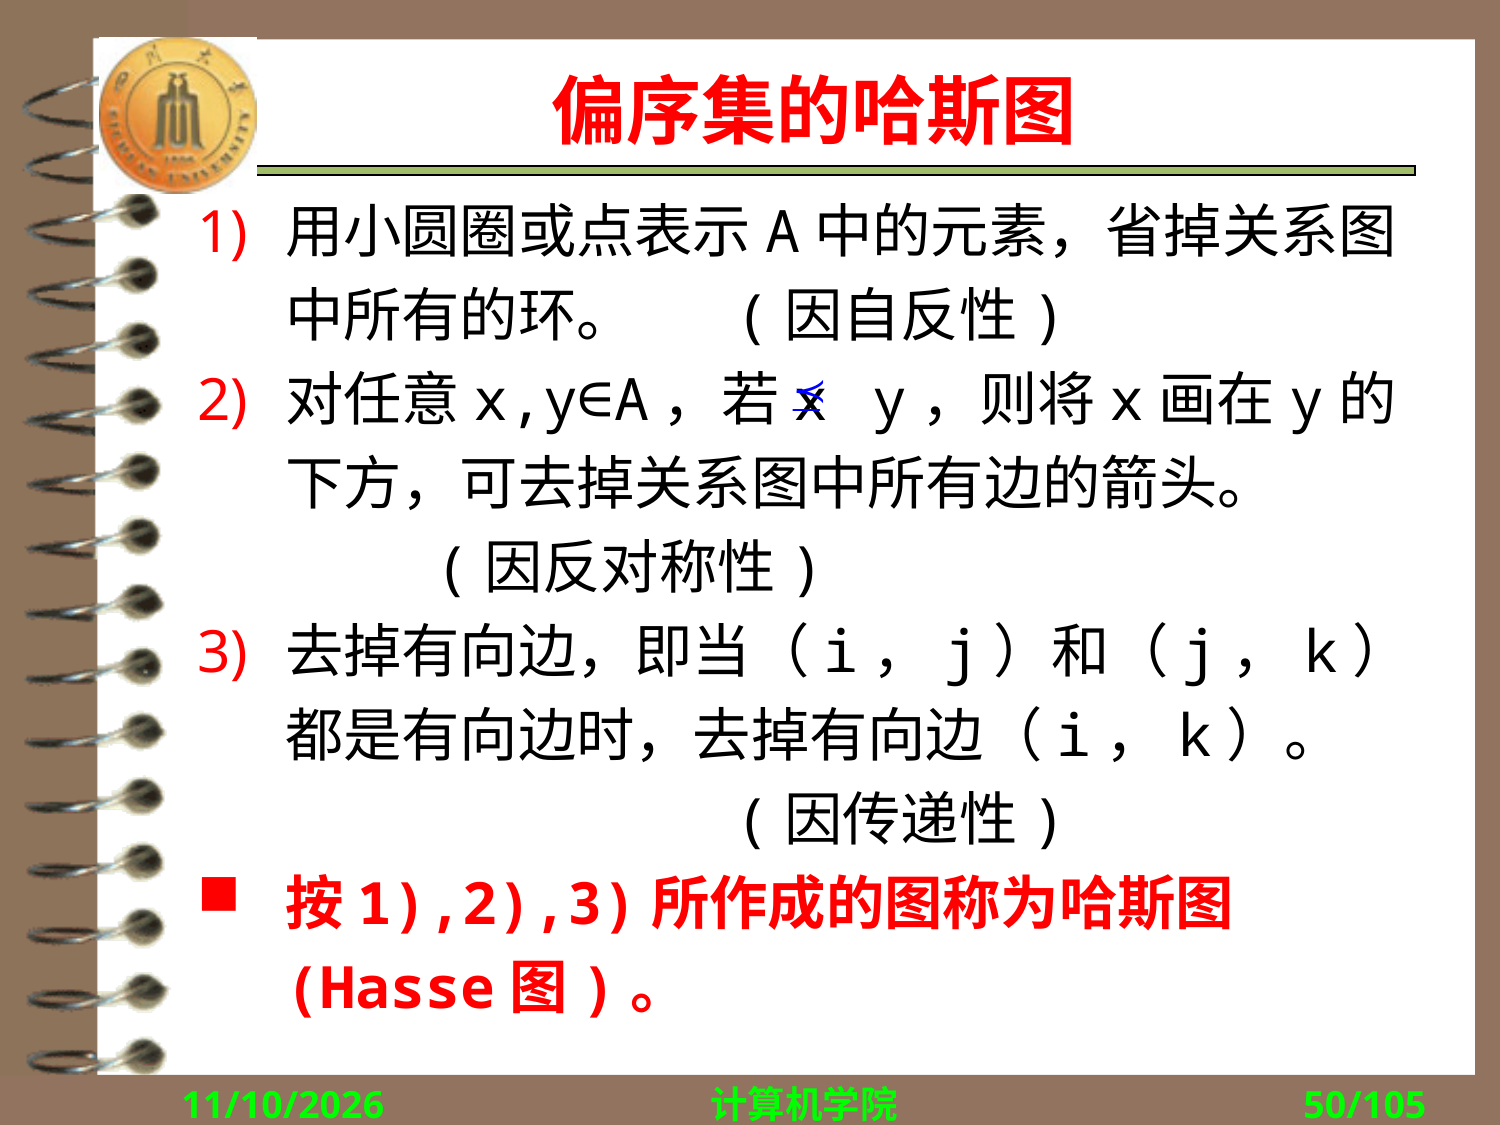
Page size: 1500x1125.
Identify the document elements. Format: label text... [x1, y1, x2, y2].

title 偏序集的哈斯图 [212, 50, 1415, 168]
slide_number 50/105 [1128, 1073, 1442, 1100]
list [785, 361, 830, 422]
footer 计算机学院 [479, 1073, 1128, 1100]
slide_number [166, 1073, 479, 1100]
text_box 用小圆圈或点表示A中的元素，省掉关系图中所有的环。 (因自反性) 对任意x,y∈A，若x y，则将x画在y的下方，可去掉关系图中所有边的箭头。 (因反对称性) 去掉有向边，即当（i，j）和（j，k）都是有向边时，去掉有向边（i，k）。 (因传递性) 按1),2),3)所作成的图称为哈斯图(Hasse图)。 [183, 172, 1458, 1028]
picture [0, 0, 257, 1075]
